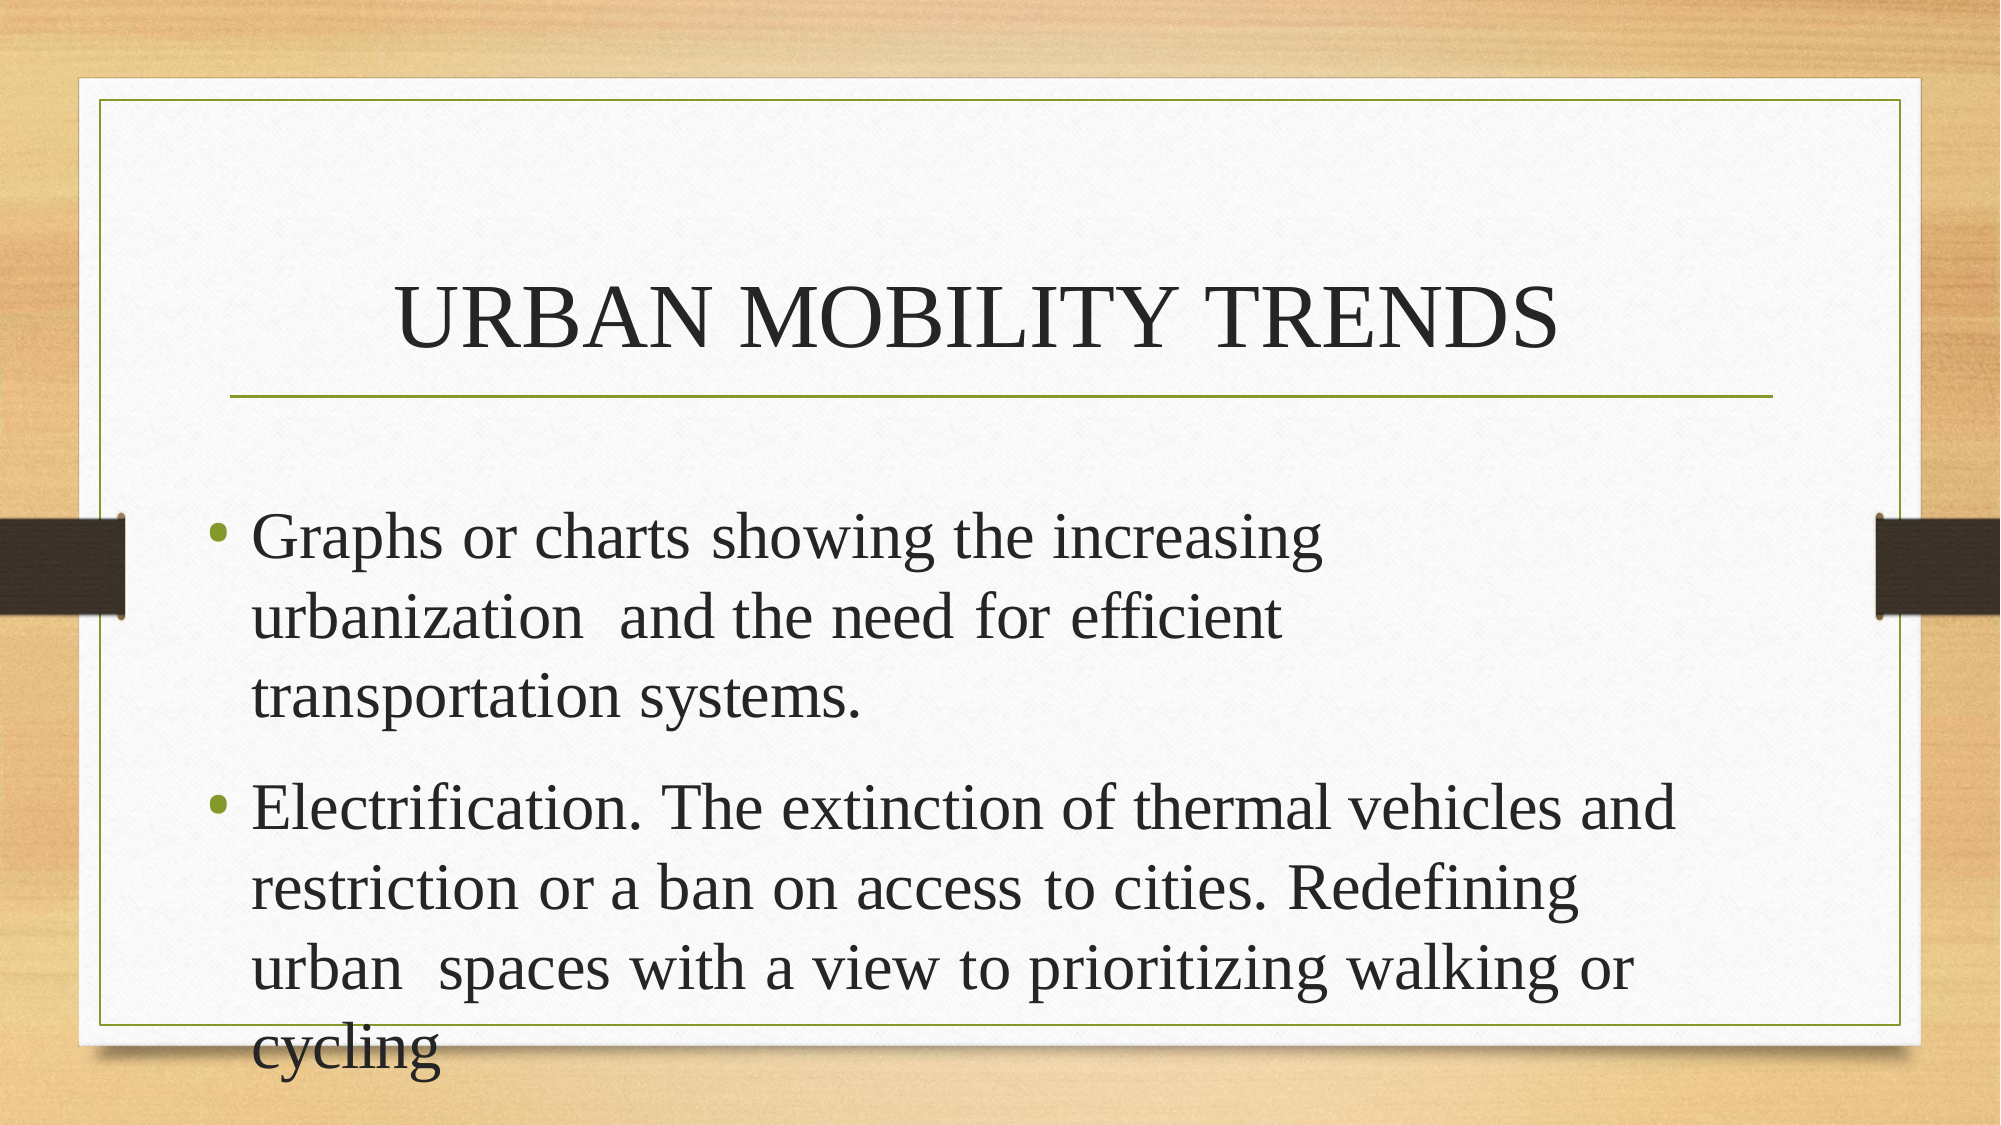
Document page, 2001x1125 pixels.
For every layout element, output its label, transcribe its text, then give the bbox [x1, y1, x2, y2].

picture [0, 0, 2000, 1125]
title URBAN MOBILITY TRENDS [391, 252, 1563, 444]
text_box Graphs or charts showing the increasing urbanization and the need for efficient transportation systems. Electrification. The extinction of thermal vehicles and restriction or a ban on access to cities. Redefining urban spaces with a view to prioritizing walking or cycling [202, 488, 1751, 1083]
